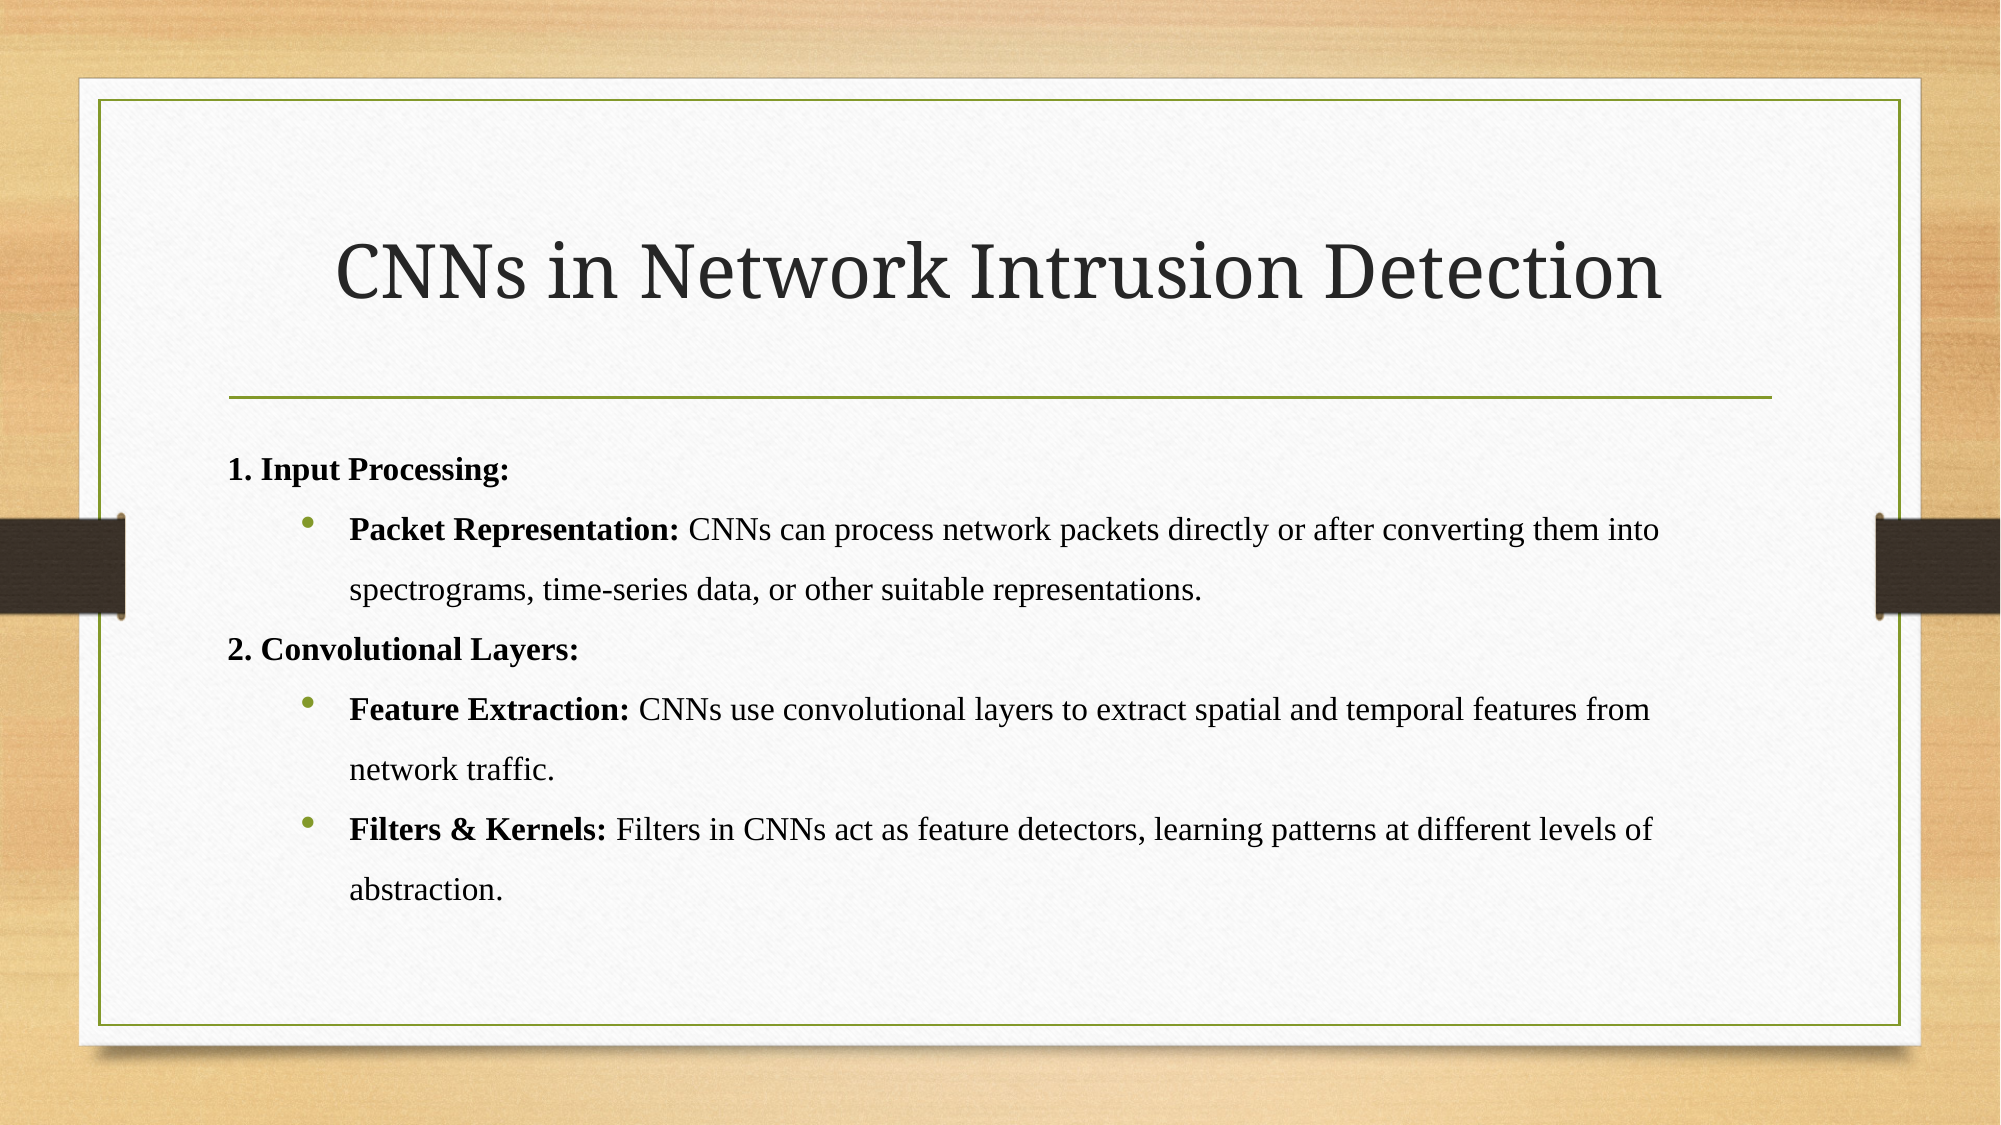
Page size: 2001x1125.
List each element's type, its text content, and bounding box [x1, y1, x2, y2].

list 1. Input Processing: Packet Representation: CNNs can process network packets directly or after converting them into spectrograms, time-series data, or other suitable representations. 2. Convolutional Layers: Feature Extraction: CNNs use convolutional layers to extract spatial and temporal features from network traffic. Filters & Kernels: Filters in CNNs act as feature detectors, learning patterns at different levels of abstraction. [212, 419, 1788, 1125]
title CNNs in Network Intrusion Detection [212, 161, 1788, 375]
picture [0, 0, 2001, 1125]
